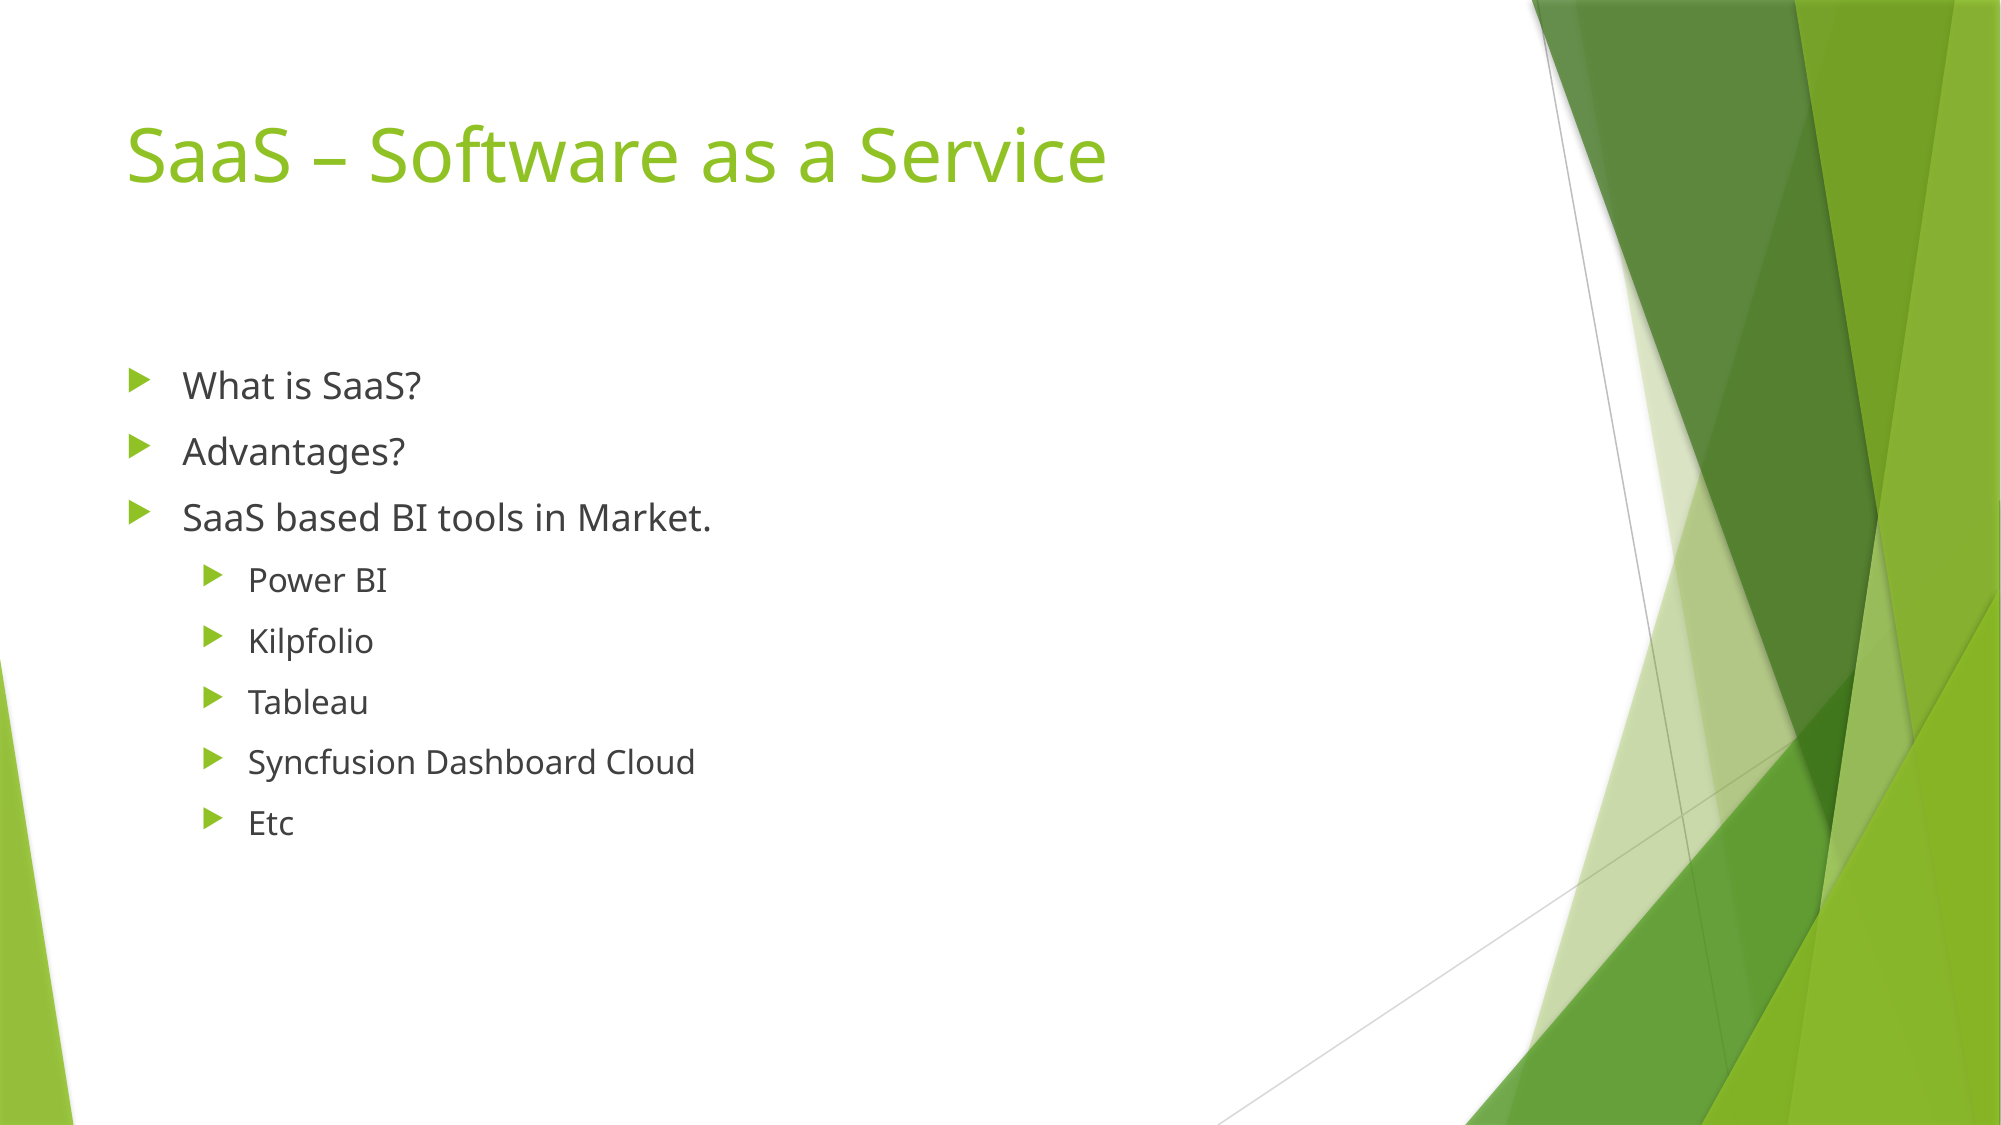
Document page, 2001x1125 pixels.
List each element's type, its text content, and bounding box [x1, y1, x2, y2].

list What is SaaS? Advantages? SaaS based BI tools in Market. Power BI Kilpfolio Tableau Syncfusion Dashboard Cloud Etc [111, 354, 1522, 992]
title SaaS – Software as a Service [111, 99, 1522, 317]
